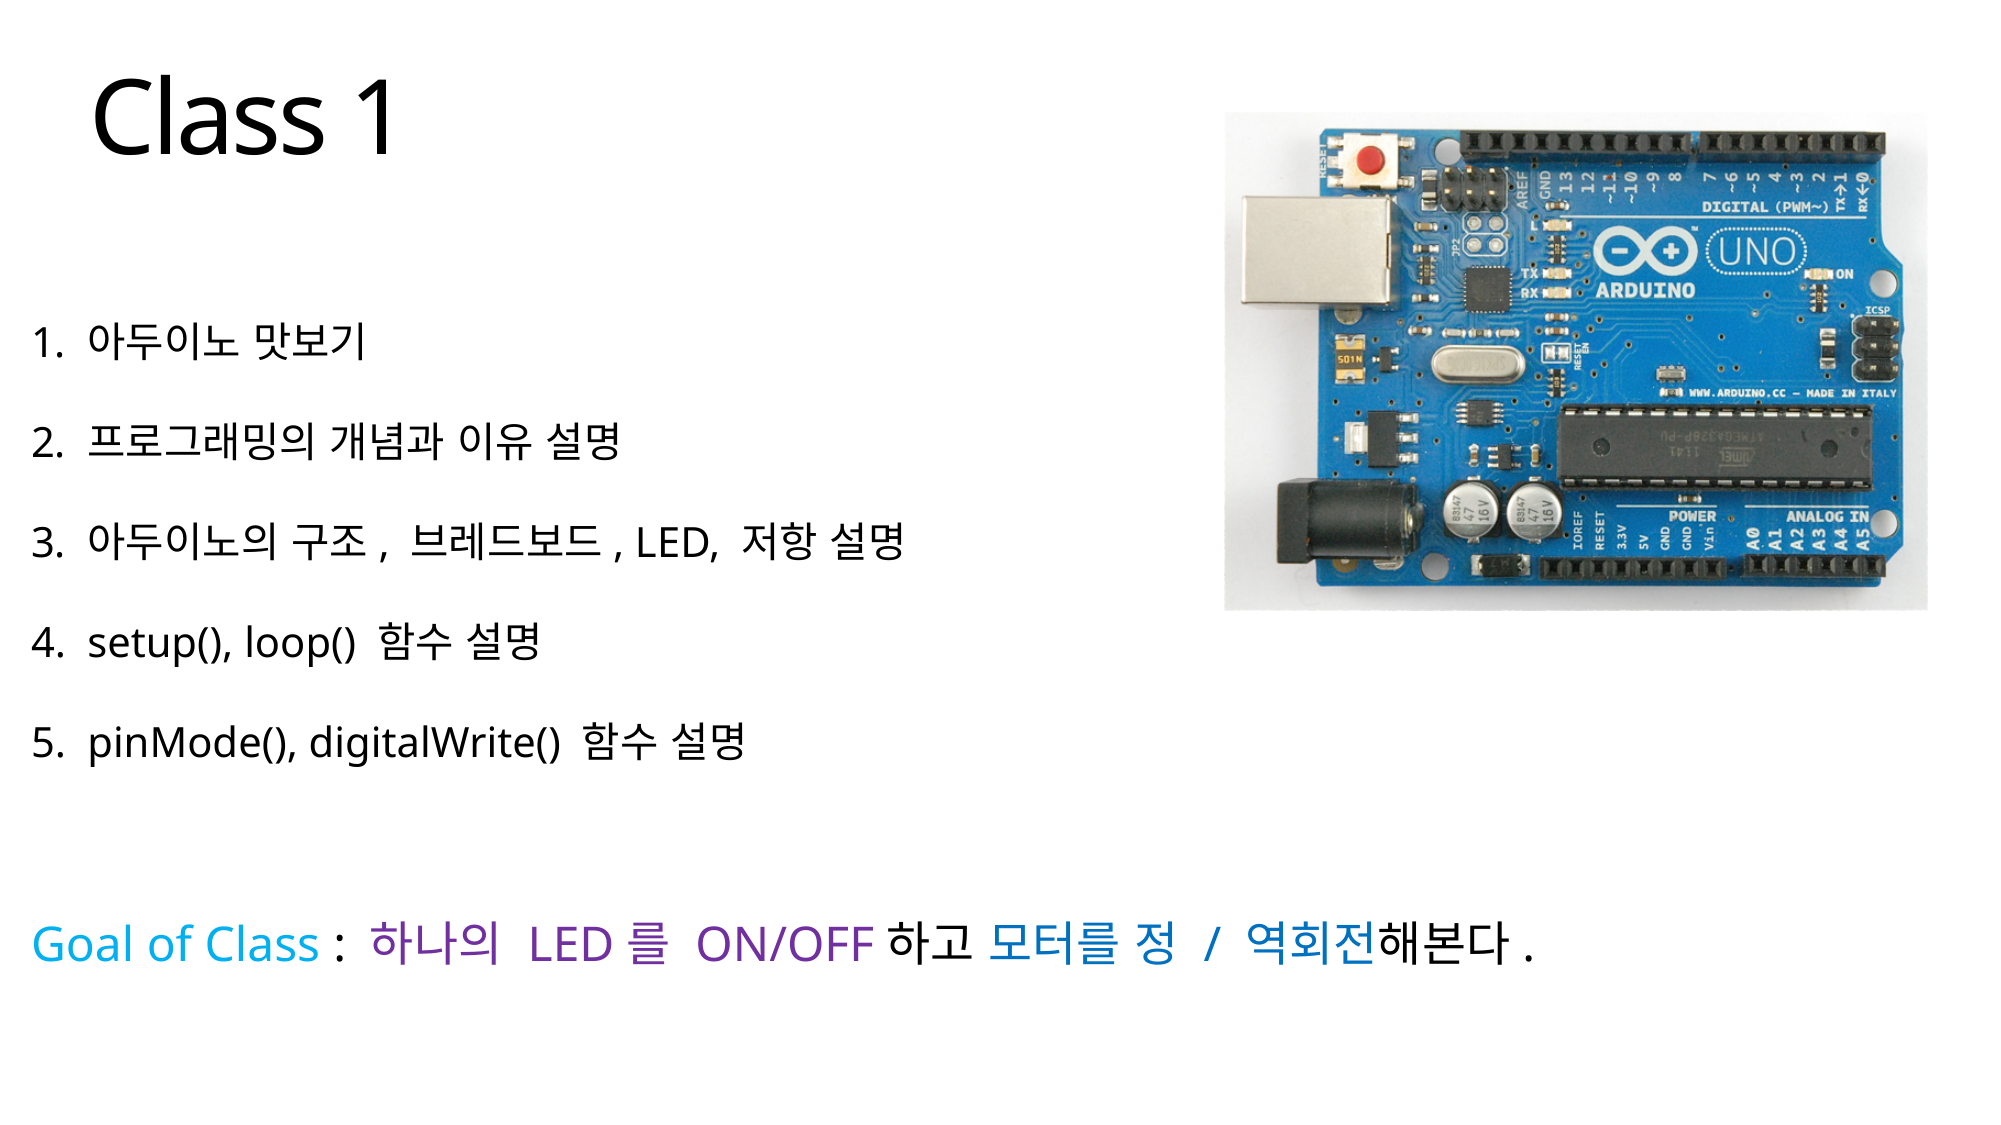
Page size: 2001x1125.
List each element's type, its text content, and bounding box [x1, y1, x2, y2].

picture [1224, 110, 1928, 612]
text_box Class 1 [74, 42, 1201, 183]
text_box 아두이노 맛보기 프로그래밍의 개념과 이유 설명 아두이노의 구조, 브레드보드, LED, 저항 설명 setup(), loop() 함수 설명 pinMode(), digitalWrite() 함수 설명 Goal of Class : 하나의 LED를 ON/OFF하고 모터를 정 / 역회전해본다. [16, 308, 1550, 979]
